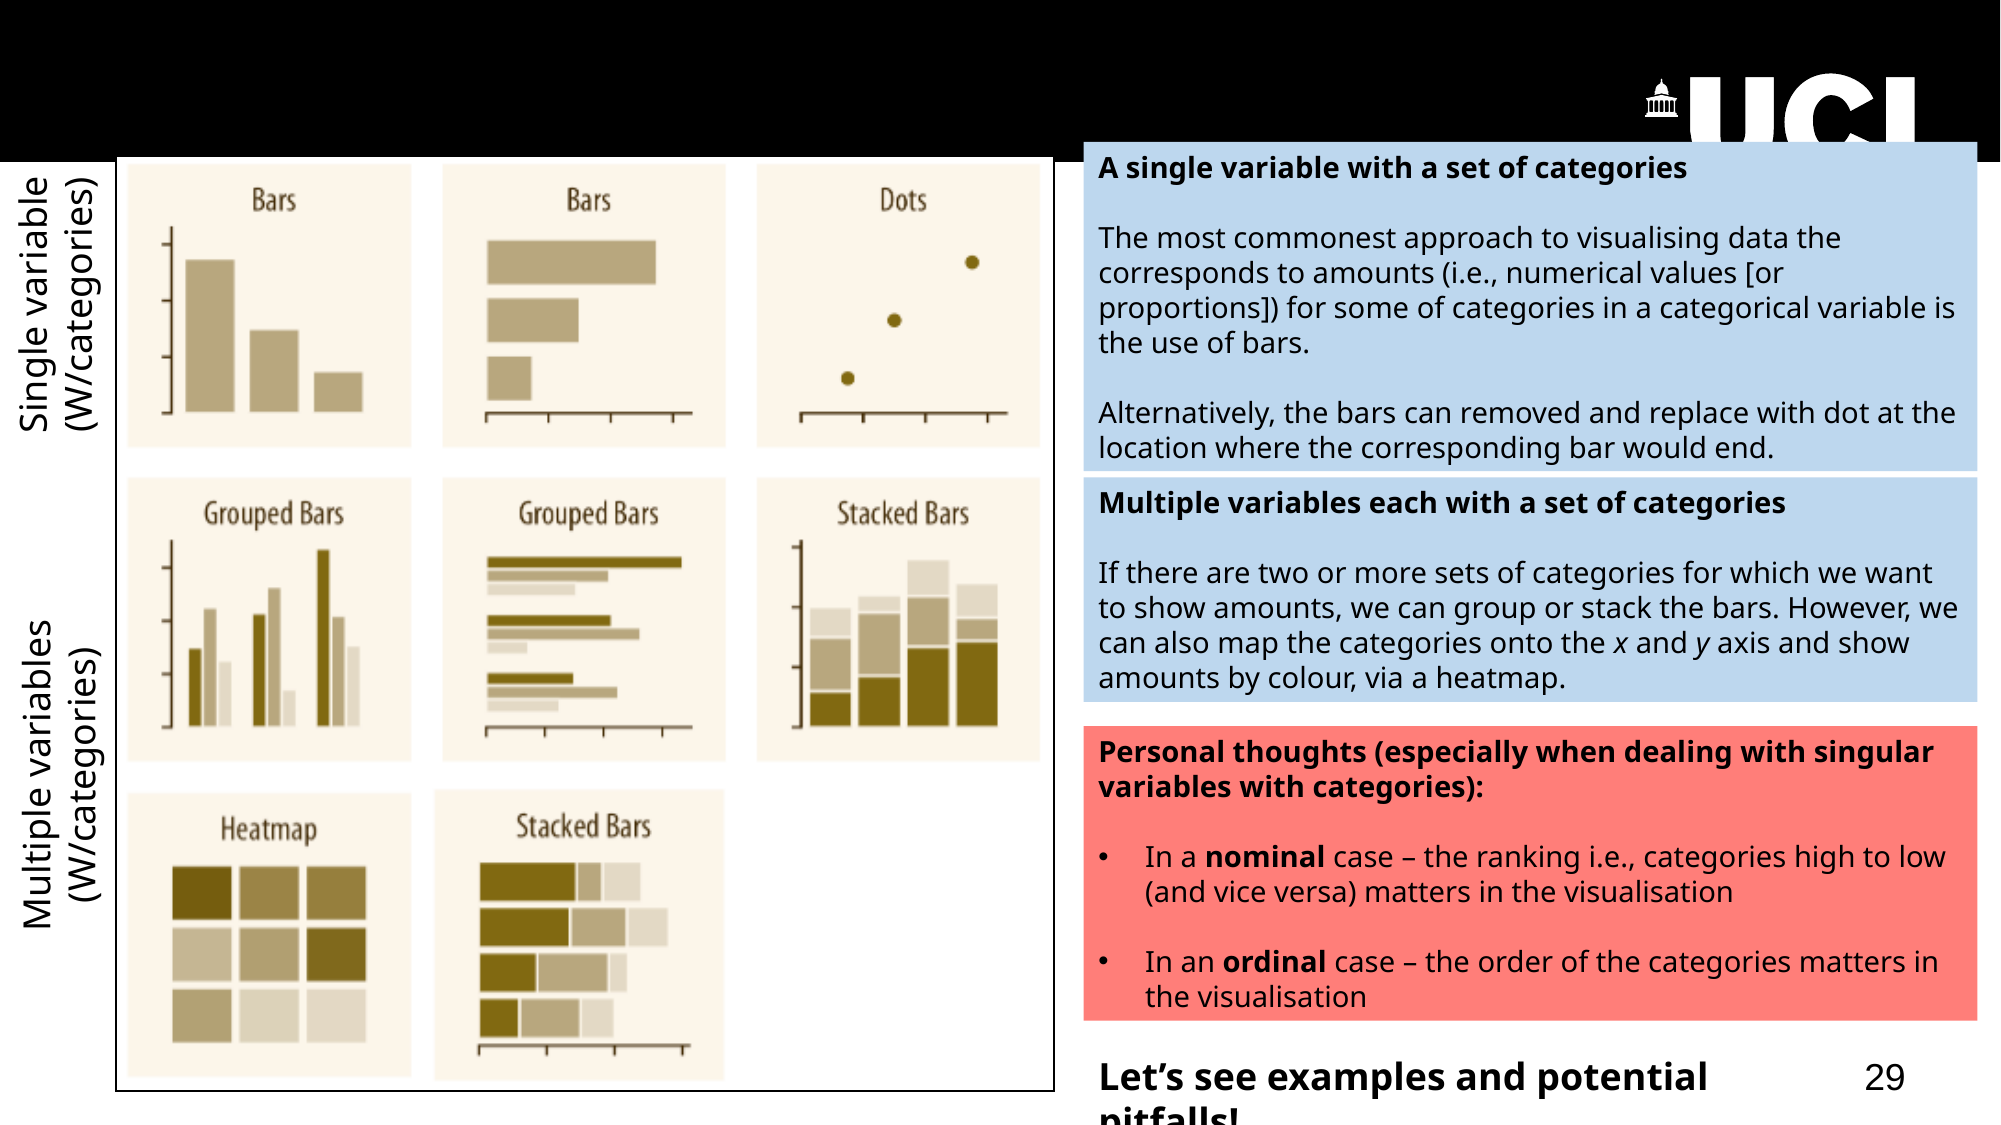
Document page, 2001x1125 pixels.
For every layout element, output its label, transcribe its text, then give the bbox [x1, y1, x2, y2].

text_box 29 [1850, 1045, 1939, 1070]
text_box Let’s see examples and potential pitfalls! [1083, 1045, 1850, 1125]
text_box Single variable (W/categories) [1, 96, 107, 513]
text_box Multiple variables each with a set of categories If there are two or more sets of categories for which we want to show amounts, we can group or stack the bars. However, we can also map the categories onto the x and y axis and show amounts by colour, via a heatmap. [1083, 477, 1978, 702]
text_box [115, 139, 1055, 1092]
text_box Multiple variables (W/categories) [5, 567, 111, 984]
picture [116, 157, 1055, 453]
picture [1645, 78, 1678, 117]
text_box A single variable with a set of categories The most commonest approach to visualising data the corresponds to amounts (i.e., numerical values [or proportions]) for some of categories in a categorical variable is the use of bars. Alternatively, the bars can removed and replace with dot at the location where the corresponding bar would end. [1083, 141, 1978, 472]
text_box Personal thoughts (especially when dealing with singular variables with categories): In a nominal case – the ranking i.e., categories high to low (and vice versa) matters in the visualisation In an ordinal case – the order of the categories matters in the visualisation [1083, 726, 1978, 1021]
picture [116, 469, 1055, 1091]
